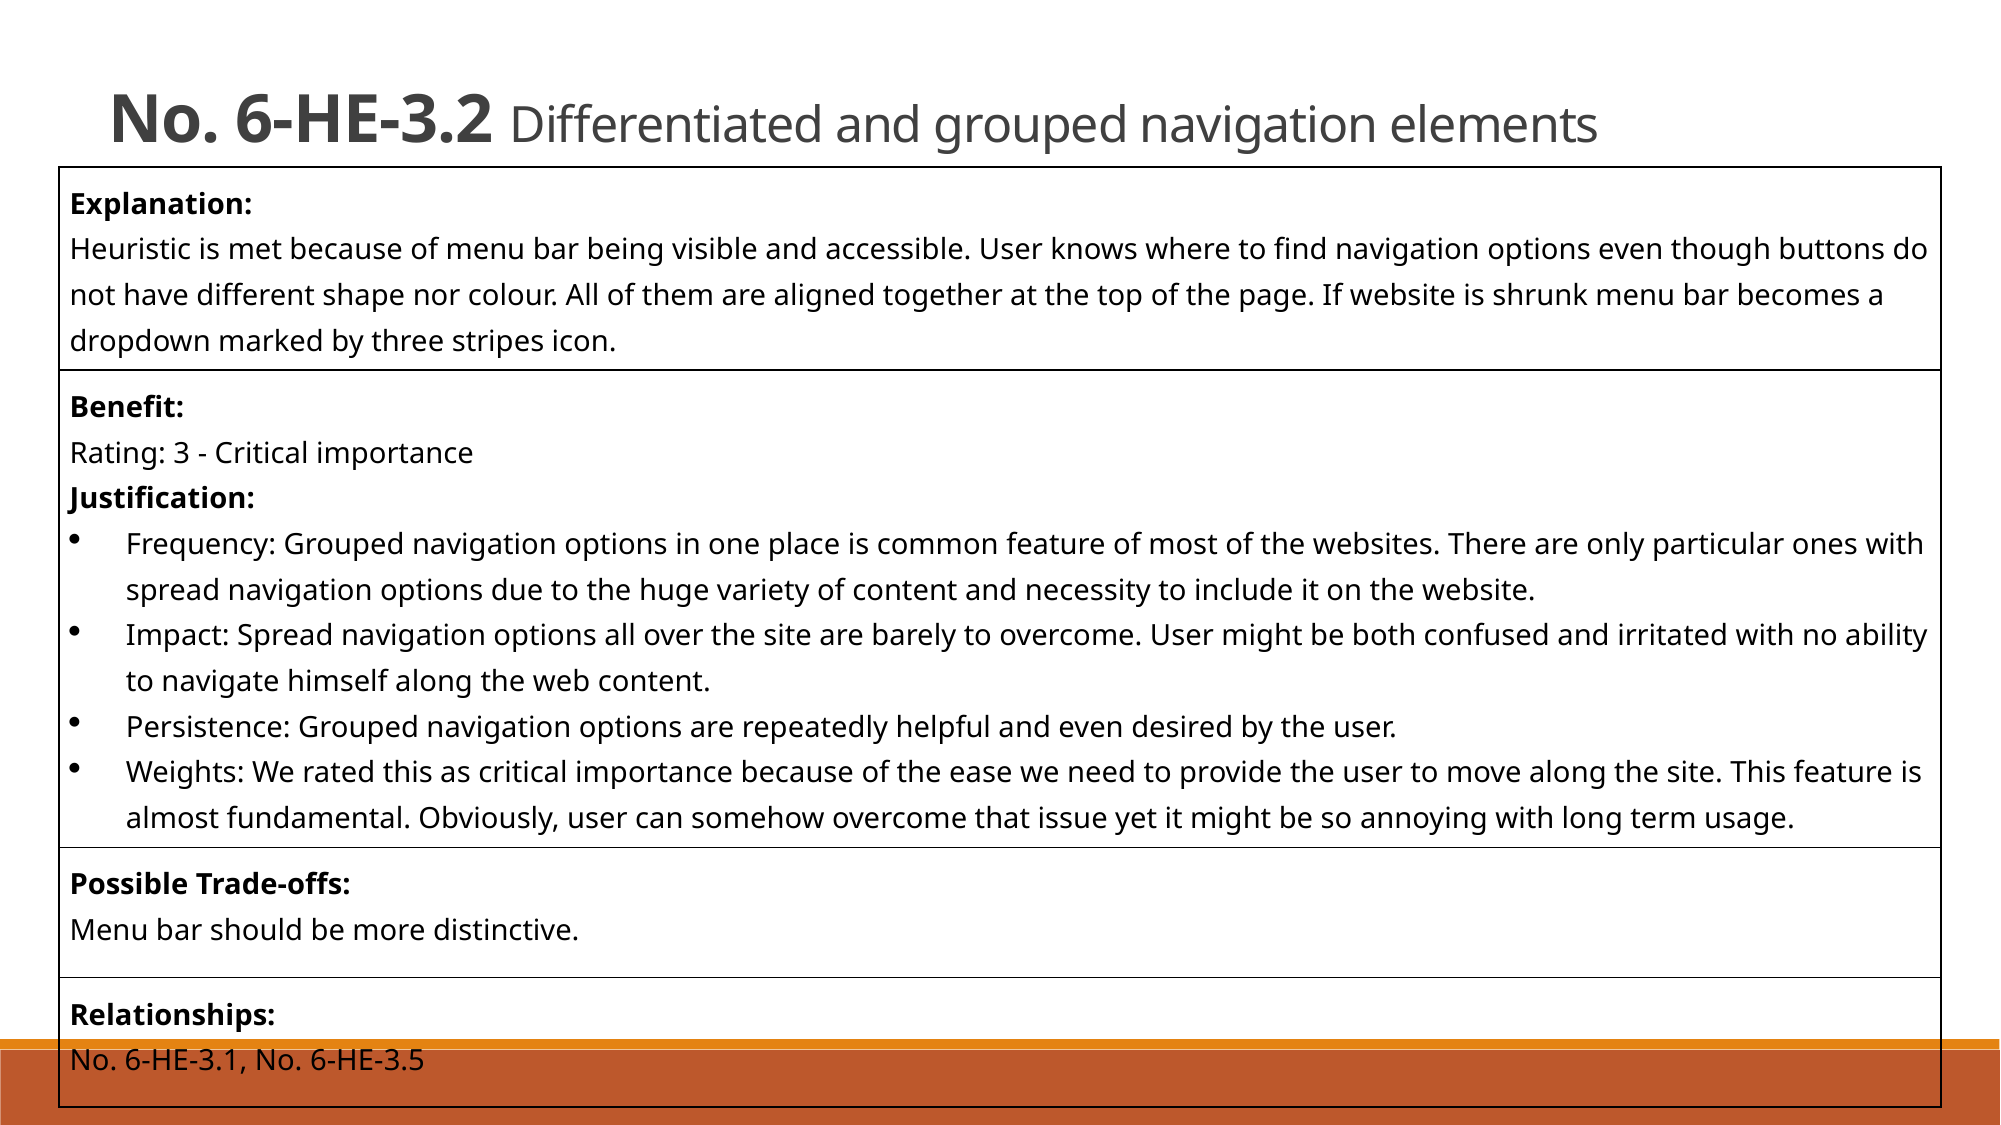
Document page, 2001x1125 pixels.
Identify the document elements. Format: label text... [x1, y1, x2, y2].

text_box No. 6-HE-3.2 Differentiated and grouped navigation elements [93, 56, 1744, 167]
table_header Explanation: Heuristic is met because of menu bar being visible and accessible. User knows where to find navigation options even though buttons do not have different shape nor colour. All of them are aligned together at the top of the page. If website is shrunk menu bar becomes a dropdown marked by three stripes icon. [60, 168, 1940, 369]
table_cell Possible Trade-offs: Menu bar should be more distinctive. [60, 848, 1940, 977]
table_cell Relationships: No. 6-HE-3.1, No. 6-HE-3.5 [60, 978, 1940, 1106]
table_cell Benefit: Rating: 3 - Critical importance Justification: Frequency: Grouped navigation options in one place is common feature of most of the websites. There are only particular ones with spread navigation options due to the huge variety of content and necessity to include it on the website. Impact: Spread navigation options all over the site are barely to overcome. User might be both confused and irritated with no ability to navigate himself along the web content. Persistence: Grouped navigation options are repeatedly helpful and even desired by the user. Weights: We rated this as critical importance because of the ease we need to provide the user to move along the site. This feature is almost fundamental. Obviously, user can somehow overcome that issue yet it might be so annoying with long term usage. [60, 371, 1940, 847]
